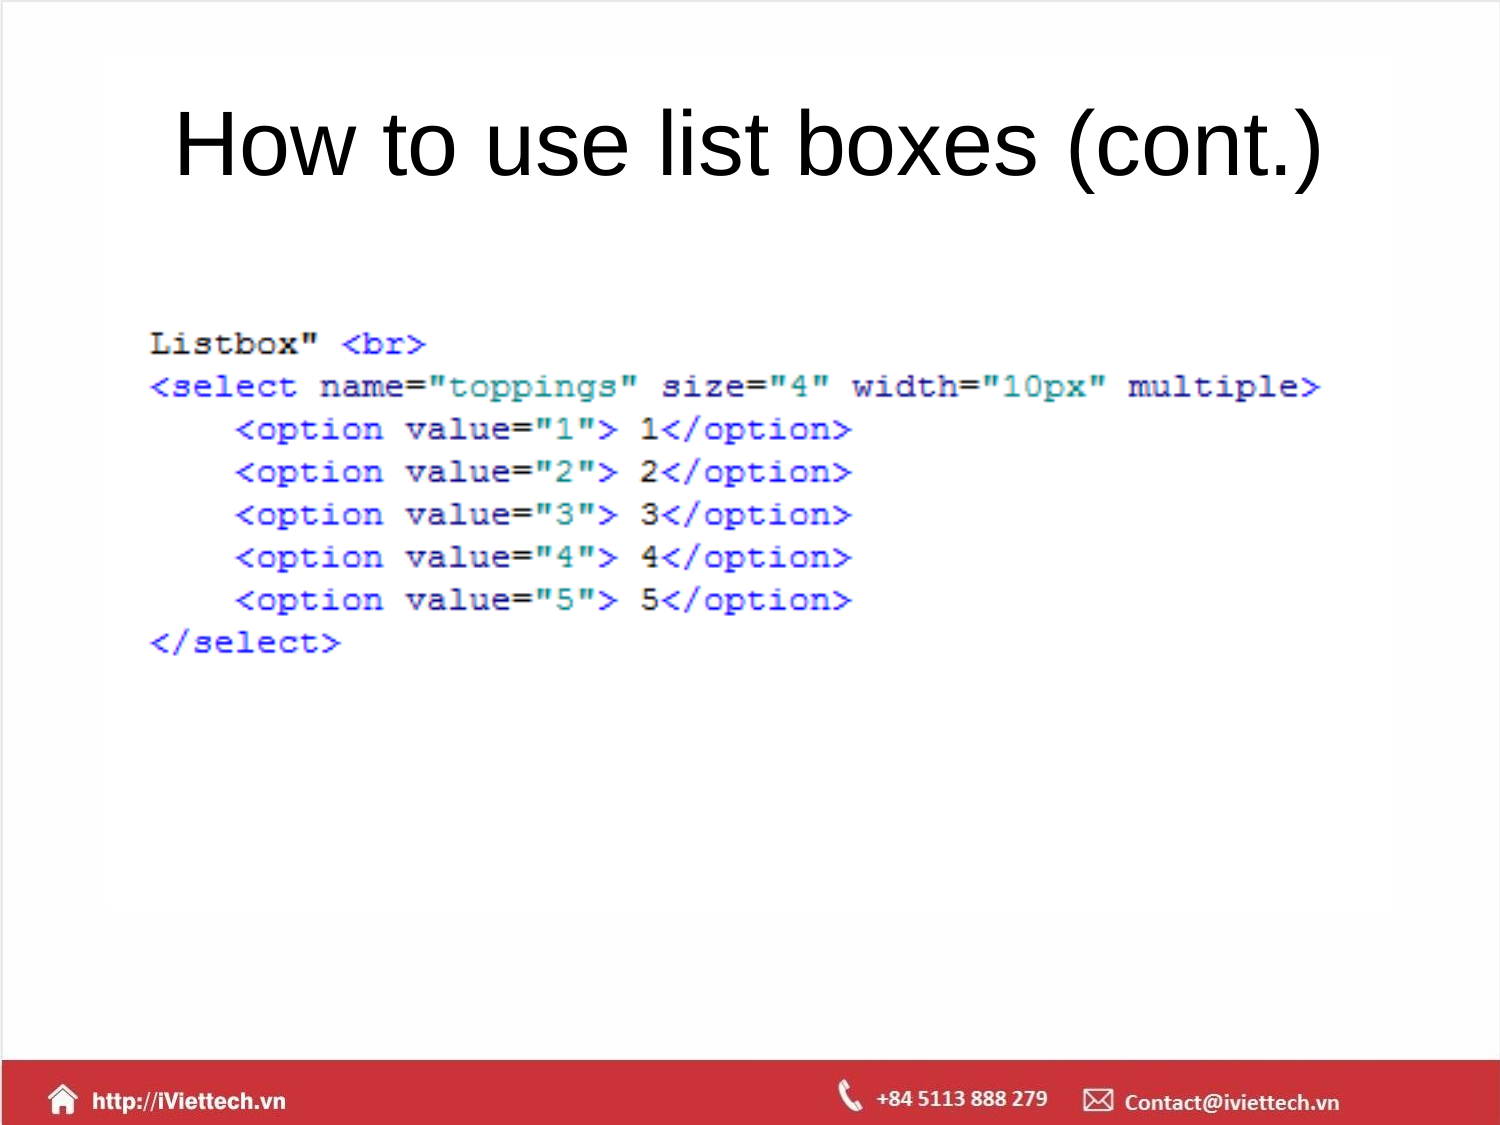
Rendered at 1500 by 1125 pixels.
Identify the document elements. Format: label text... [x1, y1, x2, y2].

picture [0, 0, 1500, 1125]
title How to use list boxes (cont.) [75, 45, 1425, 233]
